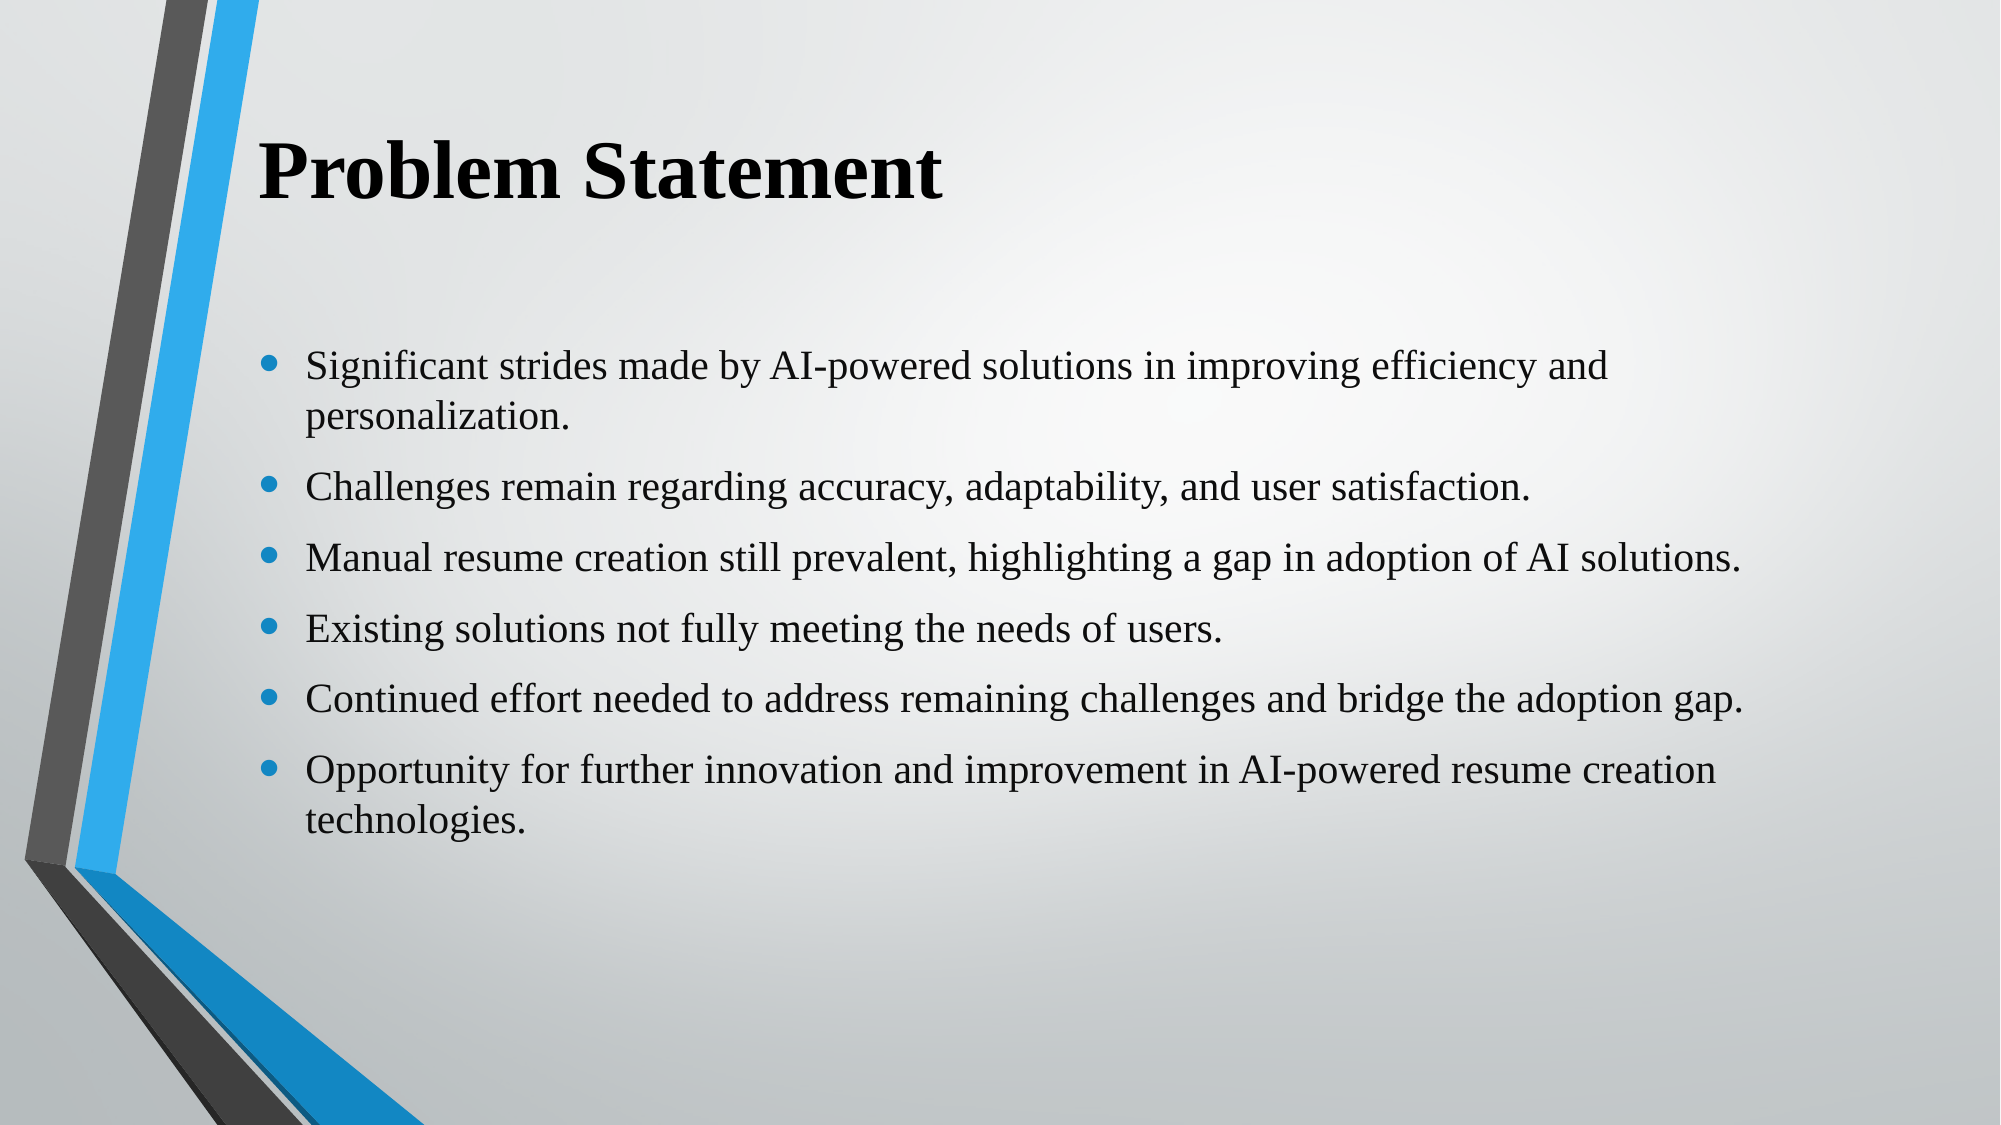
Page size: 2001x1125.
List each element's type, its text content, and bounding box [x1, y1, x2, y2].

list Significant strides made by AI-powered solutions in improving efficiency and personalization. Challenges remain regarding accuracy, adaptability, and user satisfaction. Manual resume creation still prevalent, highlighting a gap in adoption of AI solutions. Existing solutions not fully meeting the needs of users. Continued effort needed to address remaining challenges and bridge the adoption gap. Opportunity for further innovation and improvement in AI-powered resume creation technologies. [243, 229, 1887, 950]
title Problem Statement [243, 100, 1887, 229]
